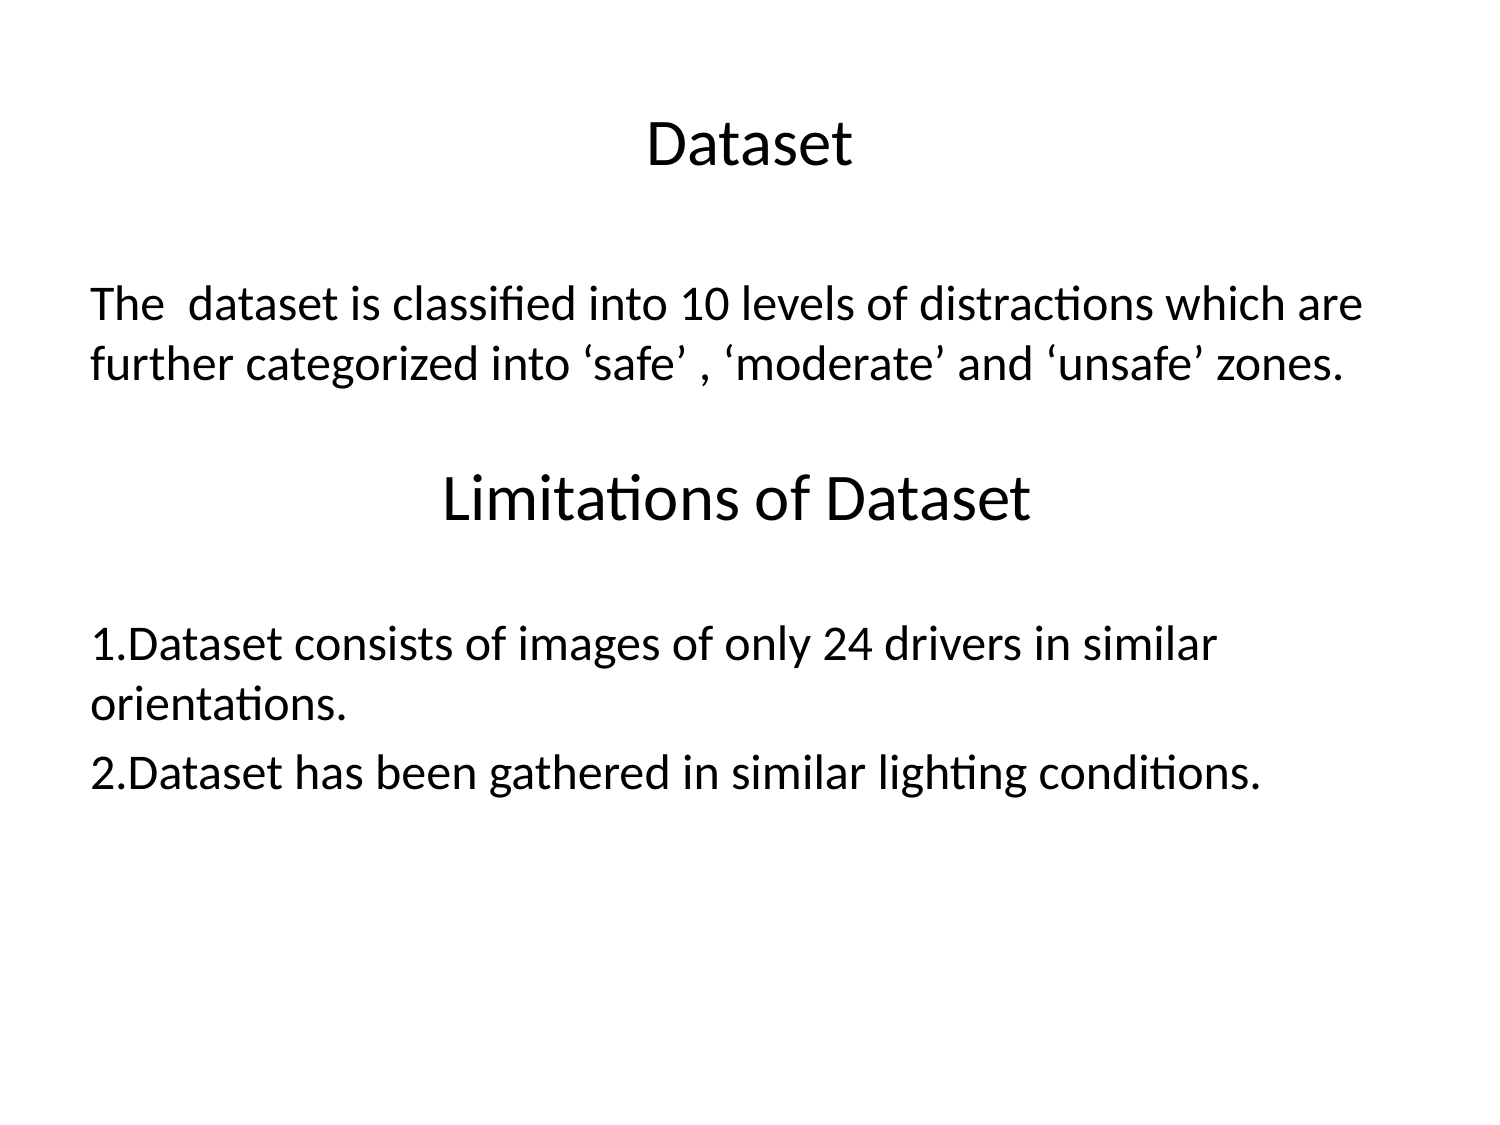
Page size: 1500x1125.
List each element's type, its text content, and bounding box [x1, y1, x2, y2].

text_box Limitations of Dataset [62, 399, 1413, 588]
title Dataset [75, 45, 1425, 233]
list The dataset is classified into 10 levels of distractions which are further categorized into ‘safe’ , ‘moderate’ and ‘unsafe’ zones. 1.Dataset consists of images of only 24 drivers in similar orientations. 2.Dataset has been gathered in similar lighting conditions. [75, 262, 1425, 1005]
